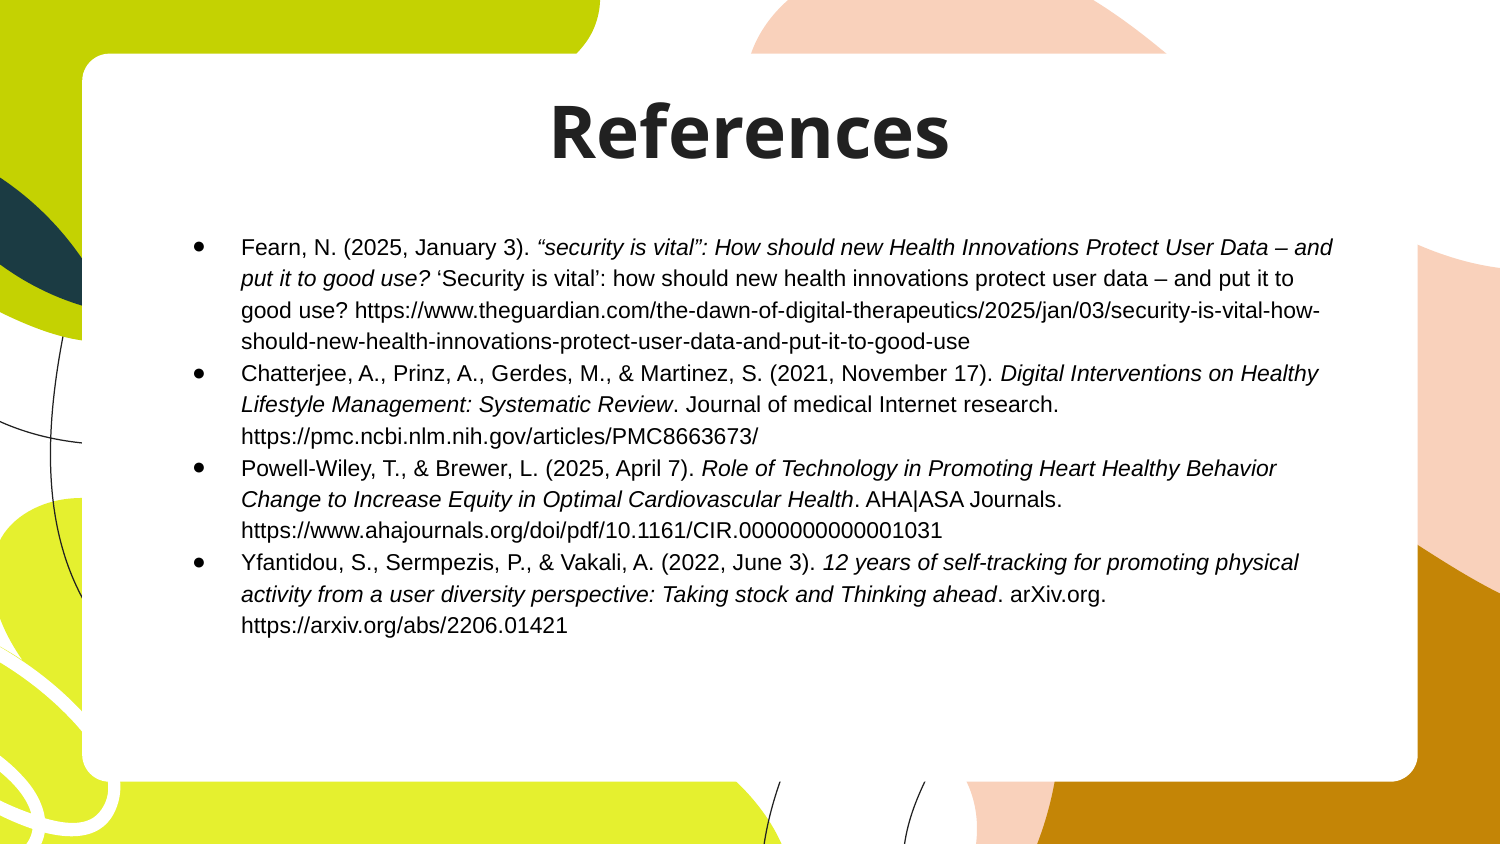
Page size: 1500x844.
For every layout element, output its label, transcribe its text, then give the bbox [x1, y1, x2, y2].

text_box Fearn, N. (2025, January 3). “security is vital”: How should new Health Innovations Protect User Data – and put it to good use? ‘Security is vital’: how should new health innovations protect user data – and put it to good use? https://www.theguardian.com/the-dawn-of-digital-therapeutics/2025/jan/03/security-is-vital-how-should-new-health-innovations-protect-user-data-and-put-it-to-good-use Chatterjee, A., Prinz, A., Gerdes, M., & Martinez, S. (2021, November 17). Digital Interventions on Healthy Lifestyle Management: Systematic Review. Journal of medical Internet research. https://pmc.ncbi.nlm.nih.gov/articles/PMC8663673/ Powell-Wiley, T., & Brewer, L. (2025, April 7). Role of Technology in Promoting Heart Healthy Behavior Change to Increase Equity in Optimal Cardiovascular Health. AHA|ASA Journals. https://www.ahajournals.org/doi/pdf/10.1161/CIR.0000000000001031 Yfantidou, S., Sermpezis, P., & Vakali, A. (2022, June 3). 12 years of self-tracking for promoting physical activity from a user diversity perspective: Taking stock and Thinking ahead. arXiv.org. https://arxiv.org/abs/2206.01421 [150, 213, 1363, 739]
title References [116, 85, 1383, 180]
